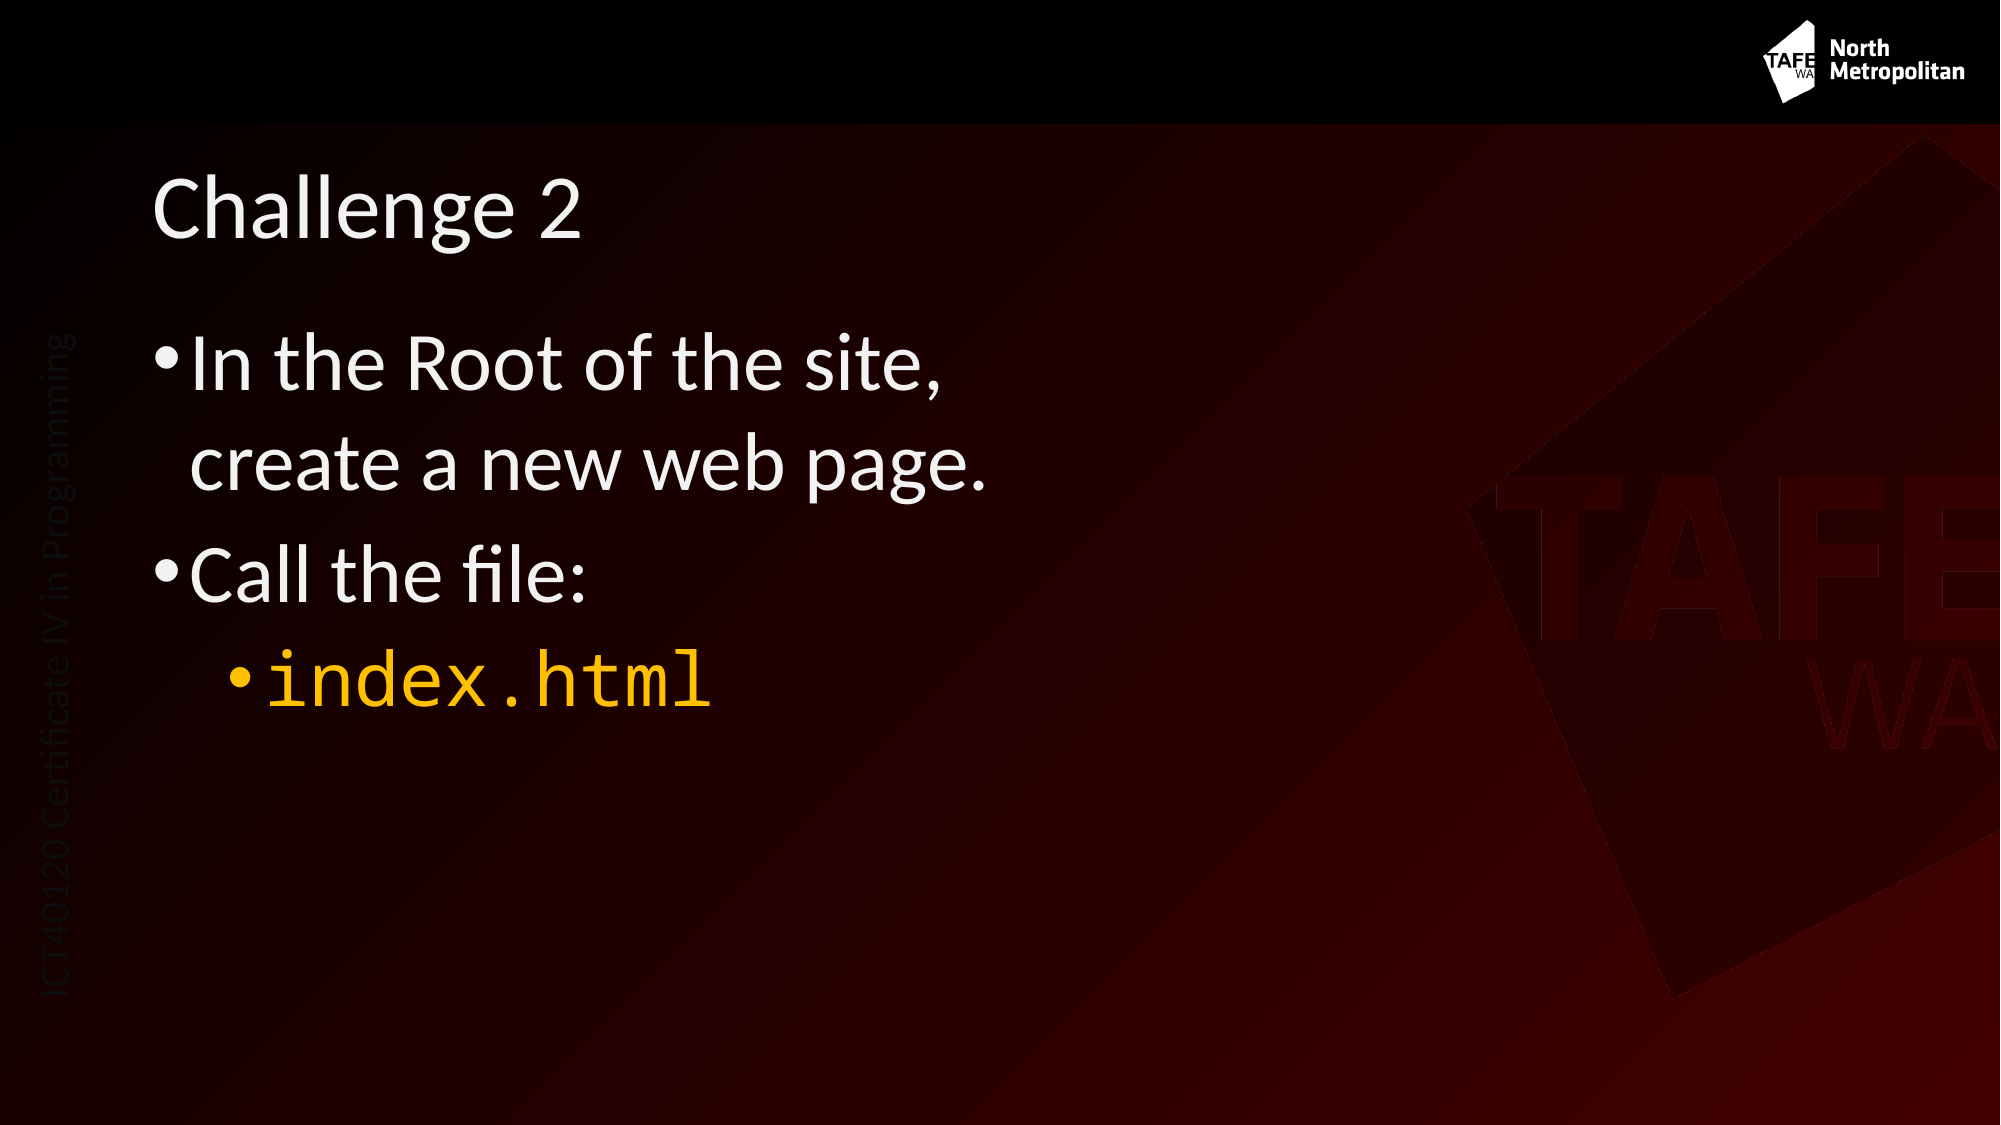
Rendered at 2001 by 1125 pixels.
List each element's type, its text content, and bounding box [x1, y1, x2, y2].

picture [0, 0, 2000, 124]
title Challenge 2 [137, 126, 1863, 278]
list In the Root of the site, create a new web page. Call the file: index.html [137, 299, 1863, 1014]
